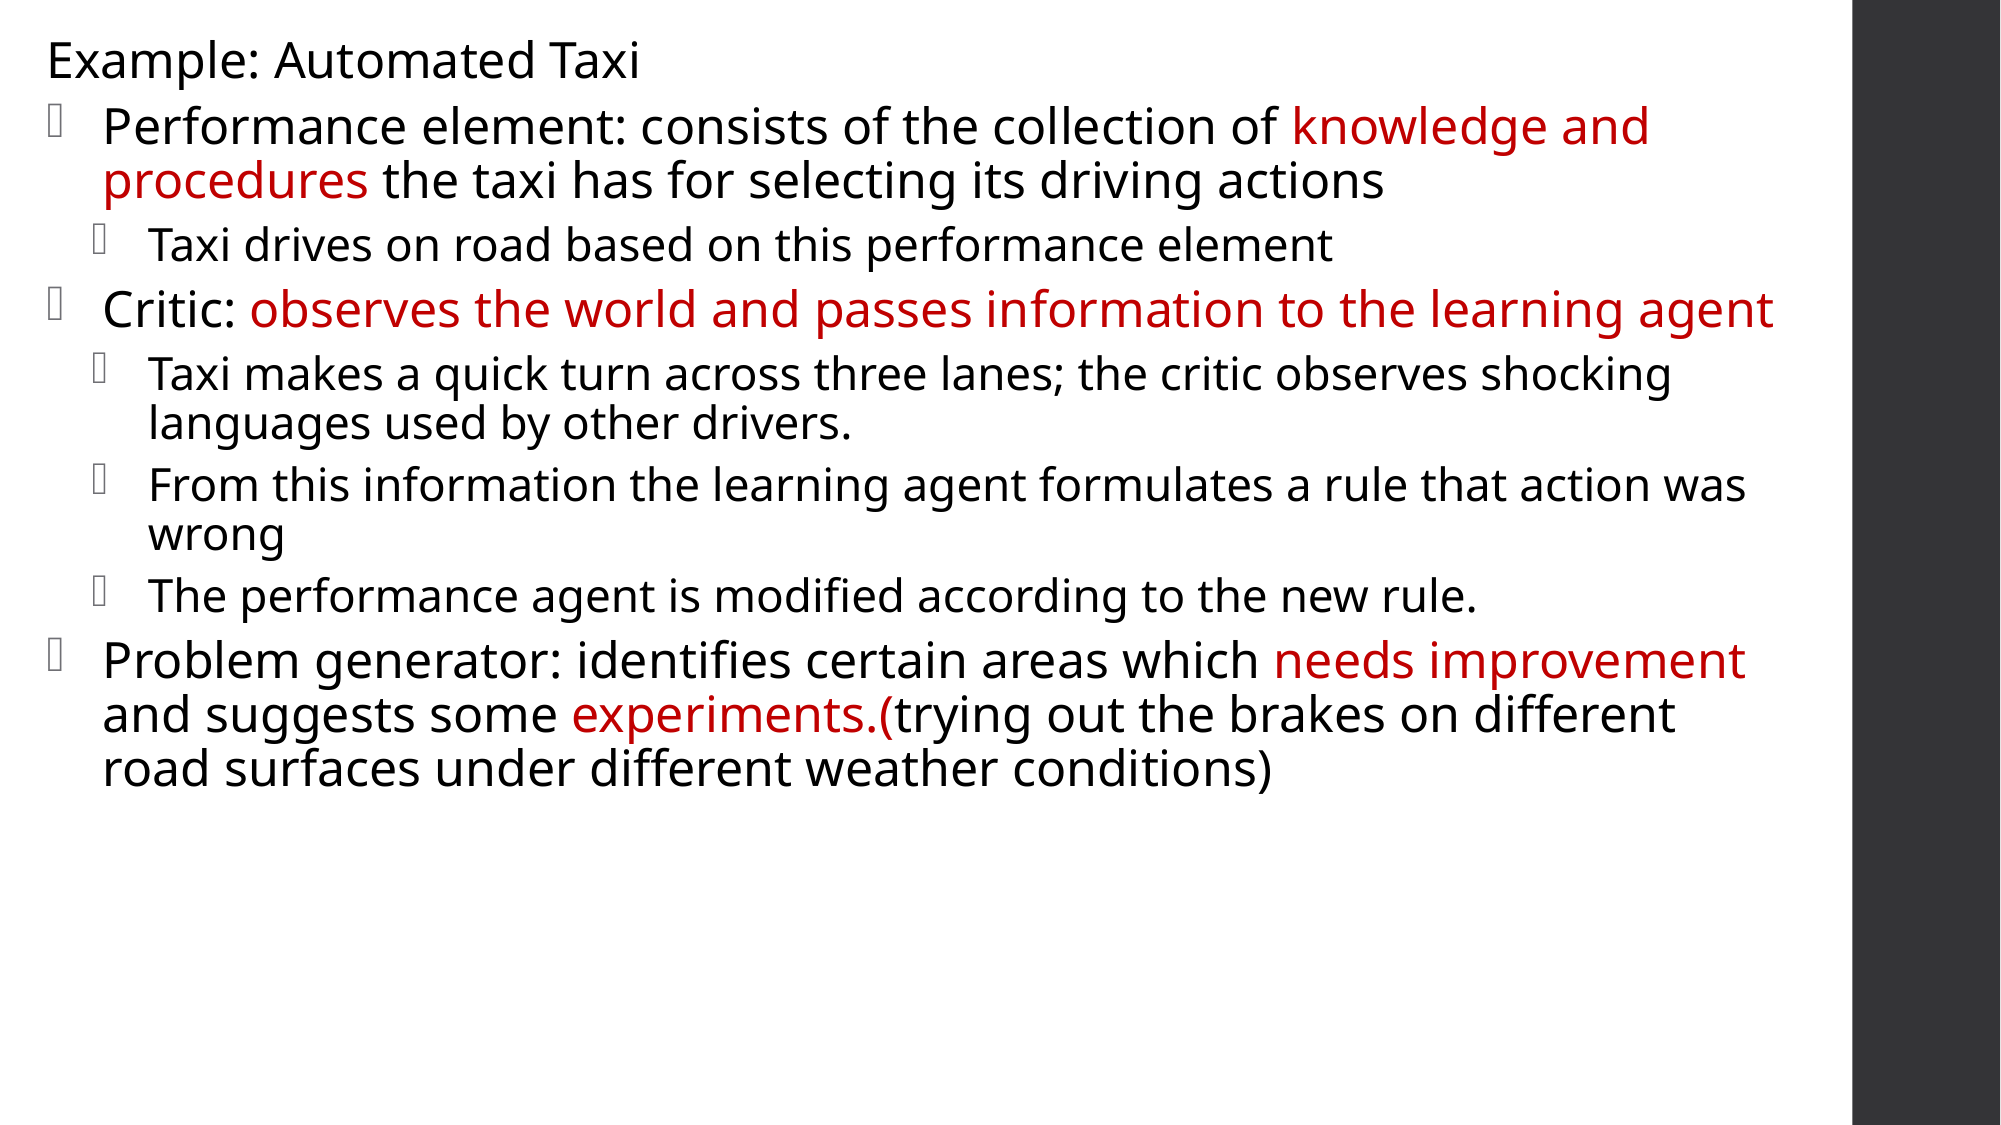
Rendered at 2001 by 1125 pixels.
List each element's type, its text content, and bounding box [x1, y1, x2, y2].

list Example: Automated Taxi Performance element: consists of the collection of knowledge and procedures the taxi has for selecting its driving actions Taxi drives on road based on this performance element Critic: observes the world and passes information to the learning agent Taxi makes a quick turn across three lanes; the critic observes shocking languages used by other drivers. From this information the learning agent formulates a rule that action was wrong The performance agent is modified according to the new rule. Problem generator: identifies certain areas which needs improvement and suggests some experiments.(trying out the brakes on different road surfaces under different weather conditions) [31, 27, 1812, 1087]
